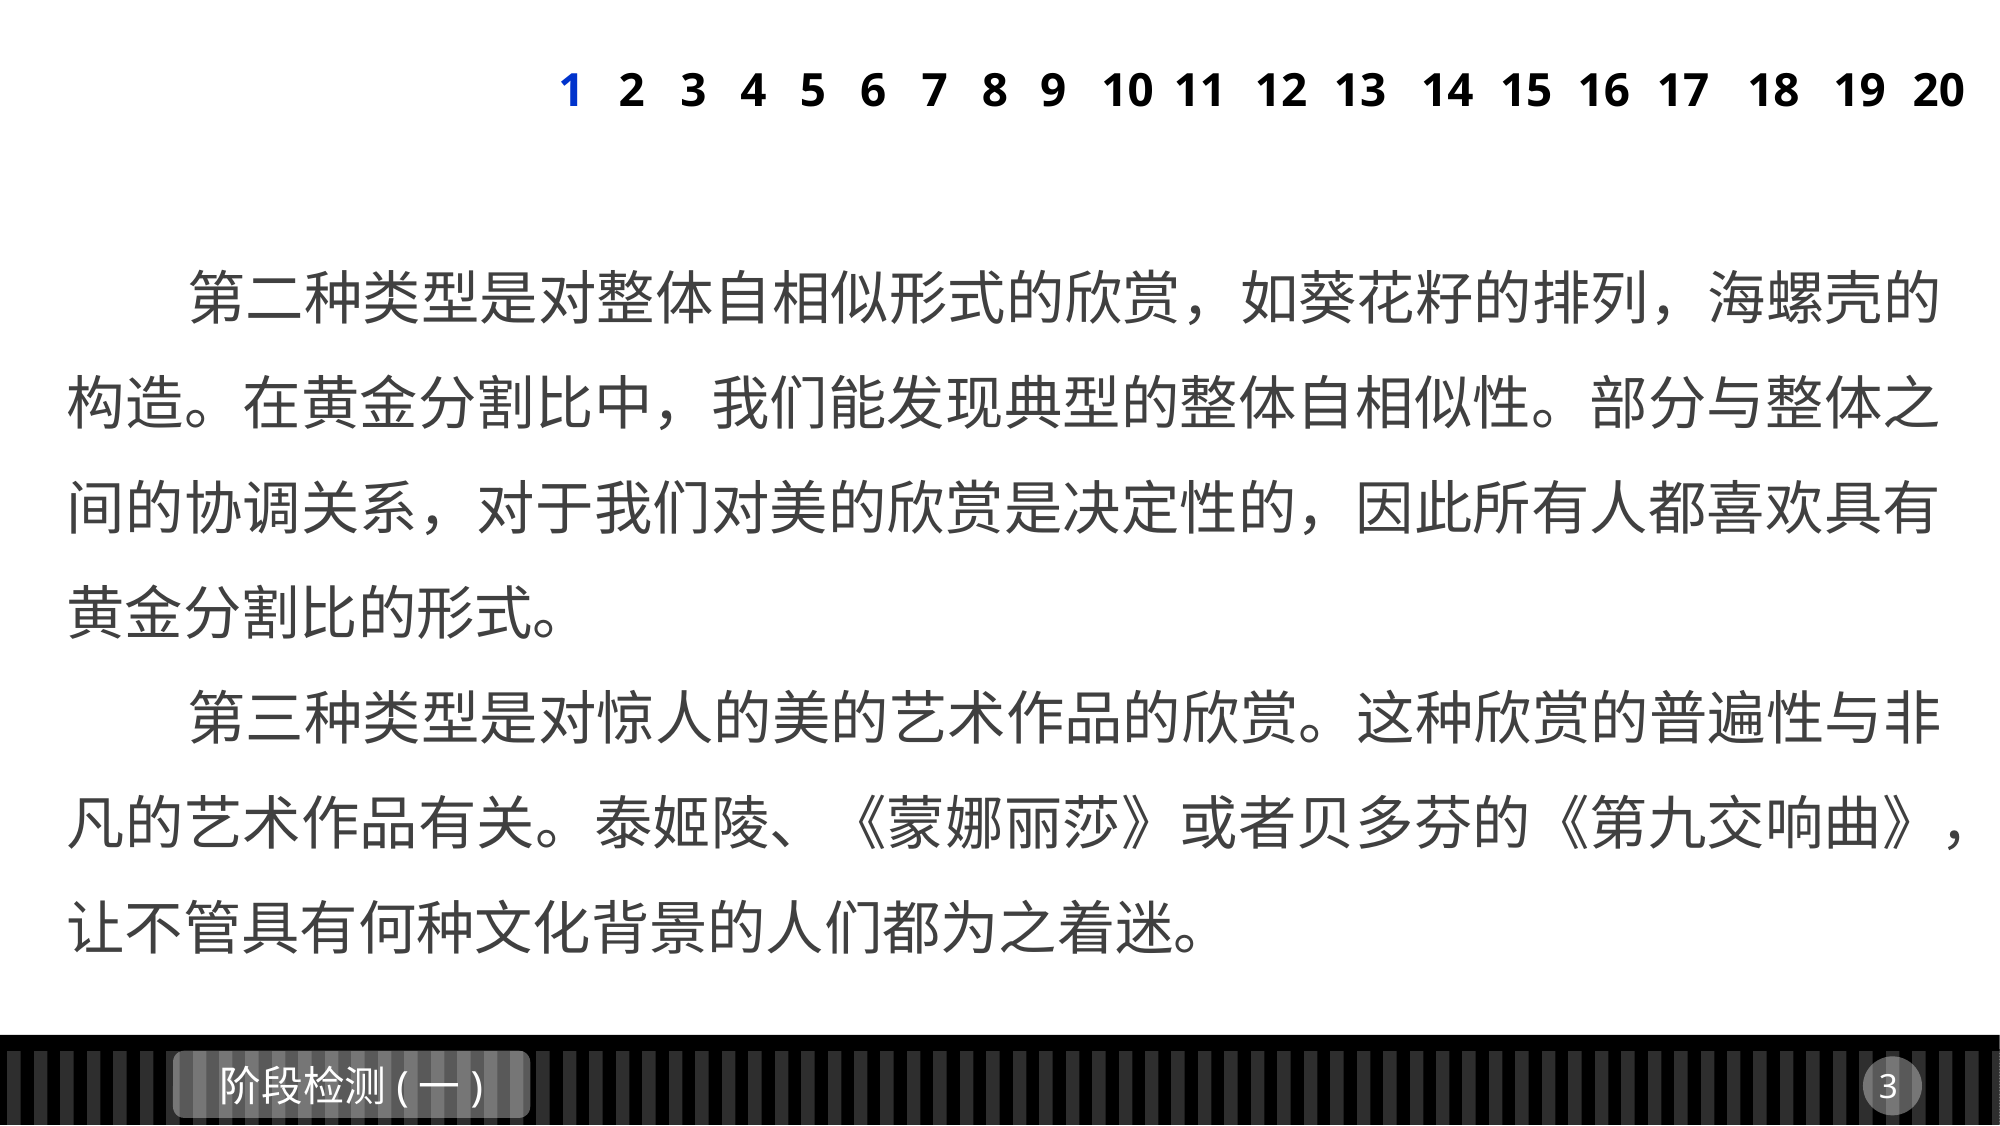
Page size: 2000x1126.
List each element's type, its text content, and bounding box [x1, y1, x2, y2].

text_box 19 [1811, 54, 1890, 122]
text_box 16 [1555, 54, 1634, 122]
text_box 2 [599, 54, 656, 122]
text_box 3 [661, 54, 718, 122]
text_box 15 [1477, 54, 1555, 122]
text_box 第二种类型是对整体自相似形式的欣赏，如葵花籽的排列，海螺壳的构造。在黄金分割比中，我们能发现典型的整体自相似性。部分与整体之间的协调关系，对于我们对美的欣赏是决定性的，因此所有人都喜欢具有黄金分割比的形式。 第三种类型是对惊人的美的艺术作品的欣赏。这种欣赏的普遍性与非凡的艺术作品有关。泰姬陵、《蒙娜丽莎》或者贝多芬的《第九交响曲》，让不管具有何种文化背景的人们都为之着迷。 [52, 218, 1957, 969]
text_box 13 [1311, 54, 1398, 122]
text_box 8 [962, 54, 1020, 122]
text_box 11 [1151, 54, 1232, 122]
text_box 10 [1079, 54, 1151, 122]
text_box 14 [1398, 54, 1477, 122]
text_box 5 [780, 54, 838, 122]
text_box 7 [902, 54, 960, 122]
text_box 12 [1232, 54, 1311, 122]
text_box 18 [1725, 54, 1811, 122]
text_box 6 [840, 54, 898, 122]
text_box 9 [1020, 54, 1078, 122]
text_box 4 [721, 54, 778, 122]
text_box 17 [1634, 54, 1721, 122]
text_box 20 [1890, 54, 1977, 122]
text_box 1 [539, 54, 596, 122]
